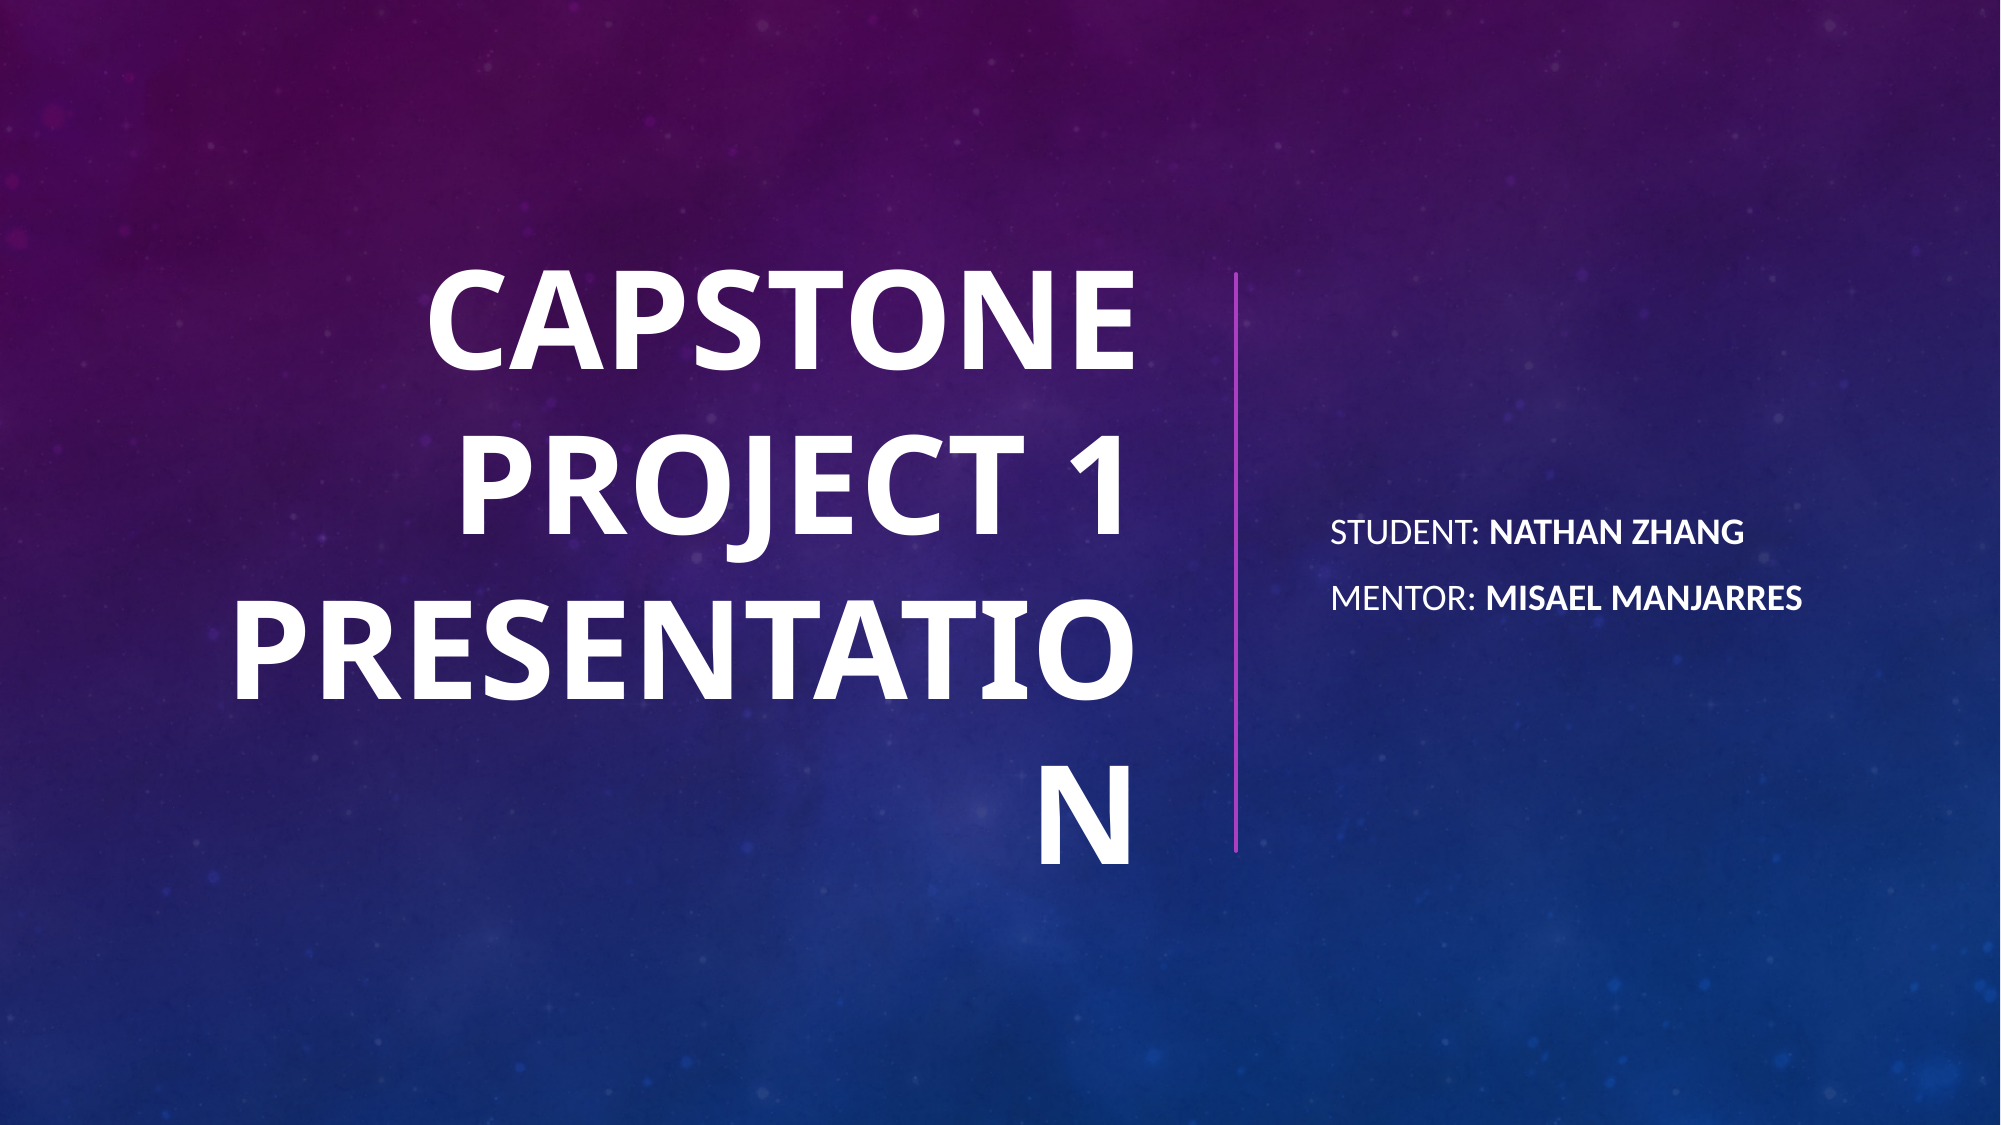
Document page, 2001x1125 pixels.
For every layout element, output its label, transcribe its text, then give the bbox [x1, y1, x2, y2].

subtitle Student: Nathan zhang Mentor: Misael Manjarres [1315, 342, 1831, 783]
title Capstone project 1 presentation [169, 198, 1157, 926]
text_box [0, 0, 2000, 1125]
